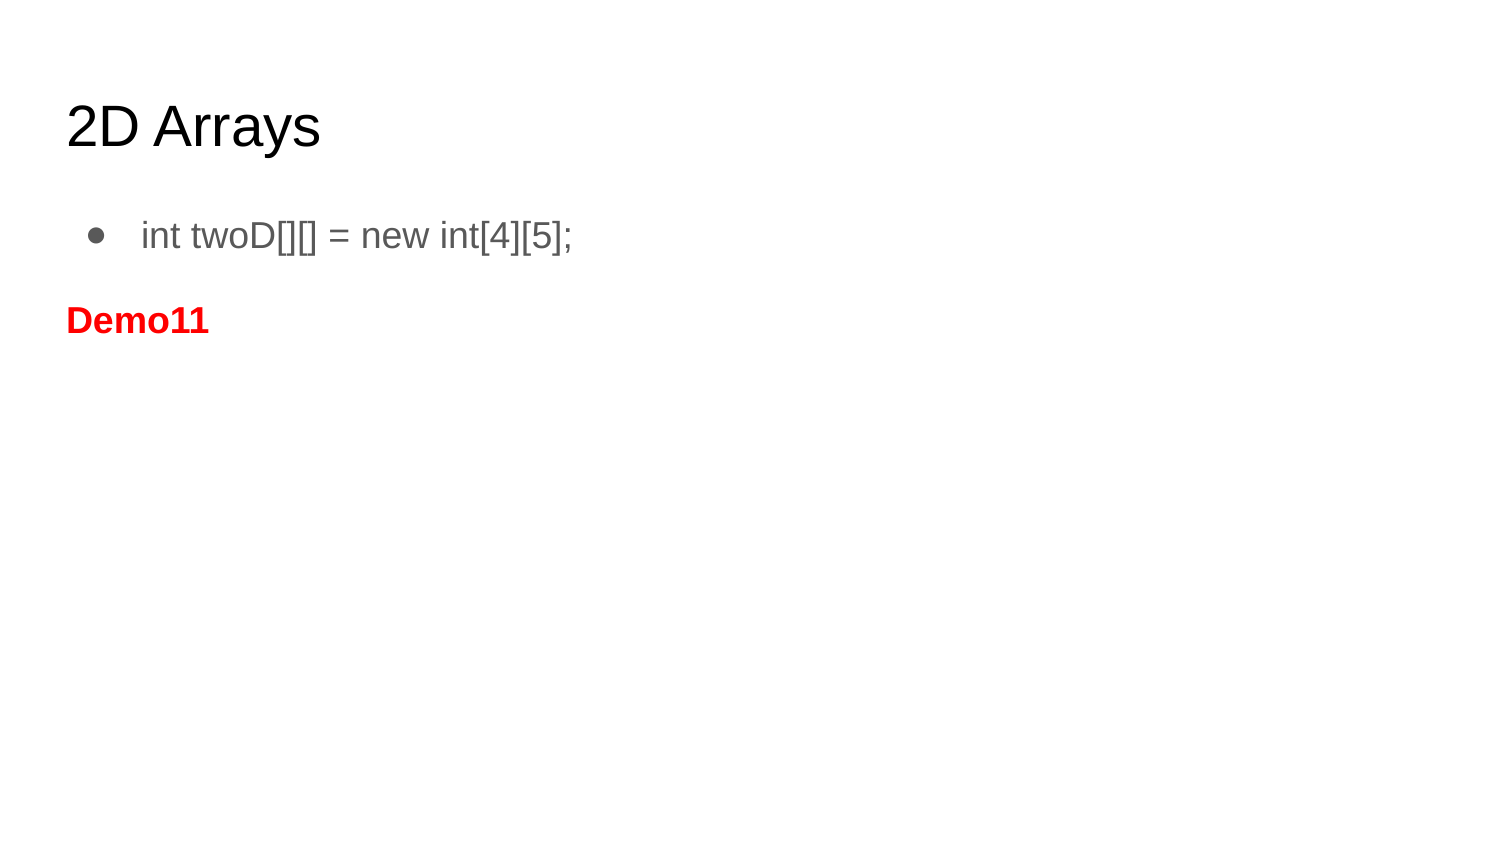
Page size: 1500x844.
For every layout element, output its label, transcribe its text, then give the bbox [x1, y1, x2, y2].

list int twoD[][] = new int[4][5]; Demo11 [51, 189, 1449, 750]
title 2D Arrays [51, 72, 1449, 167]
